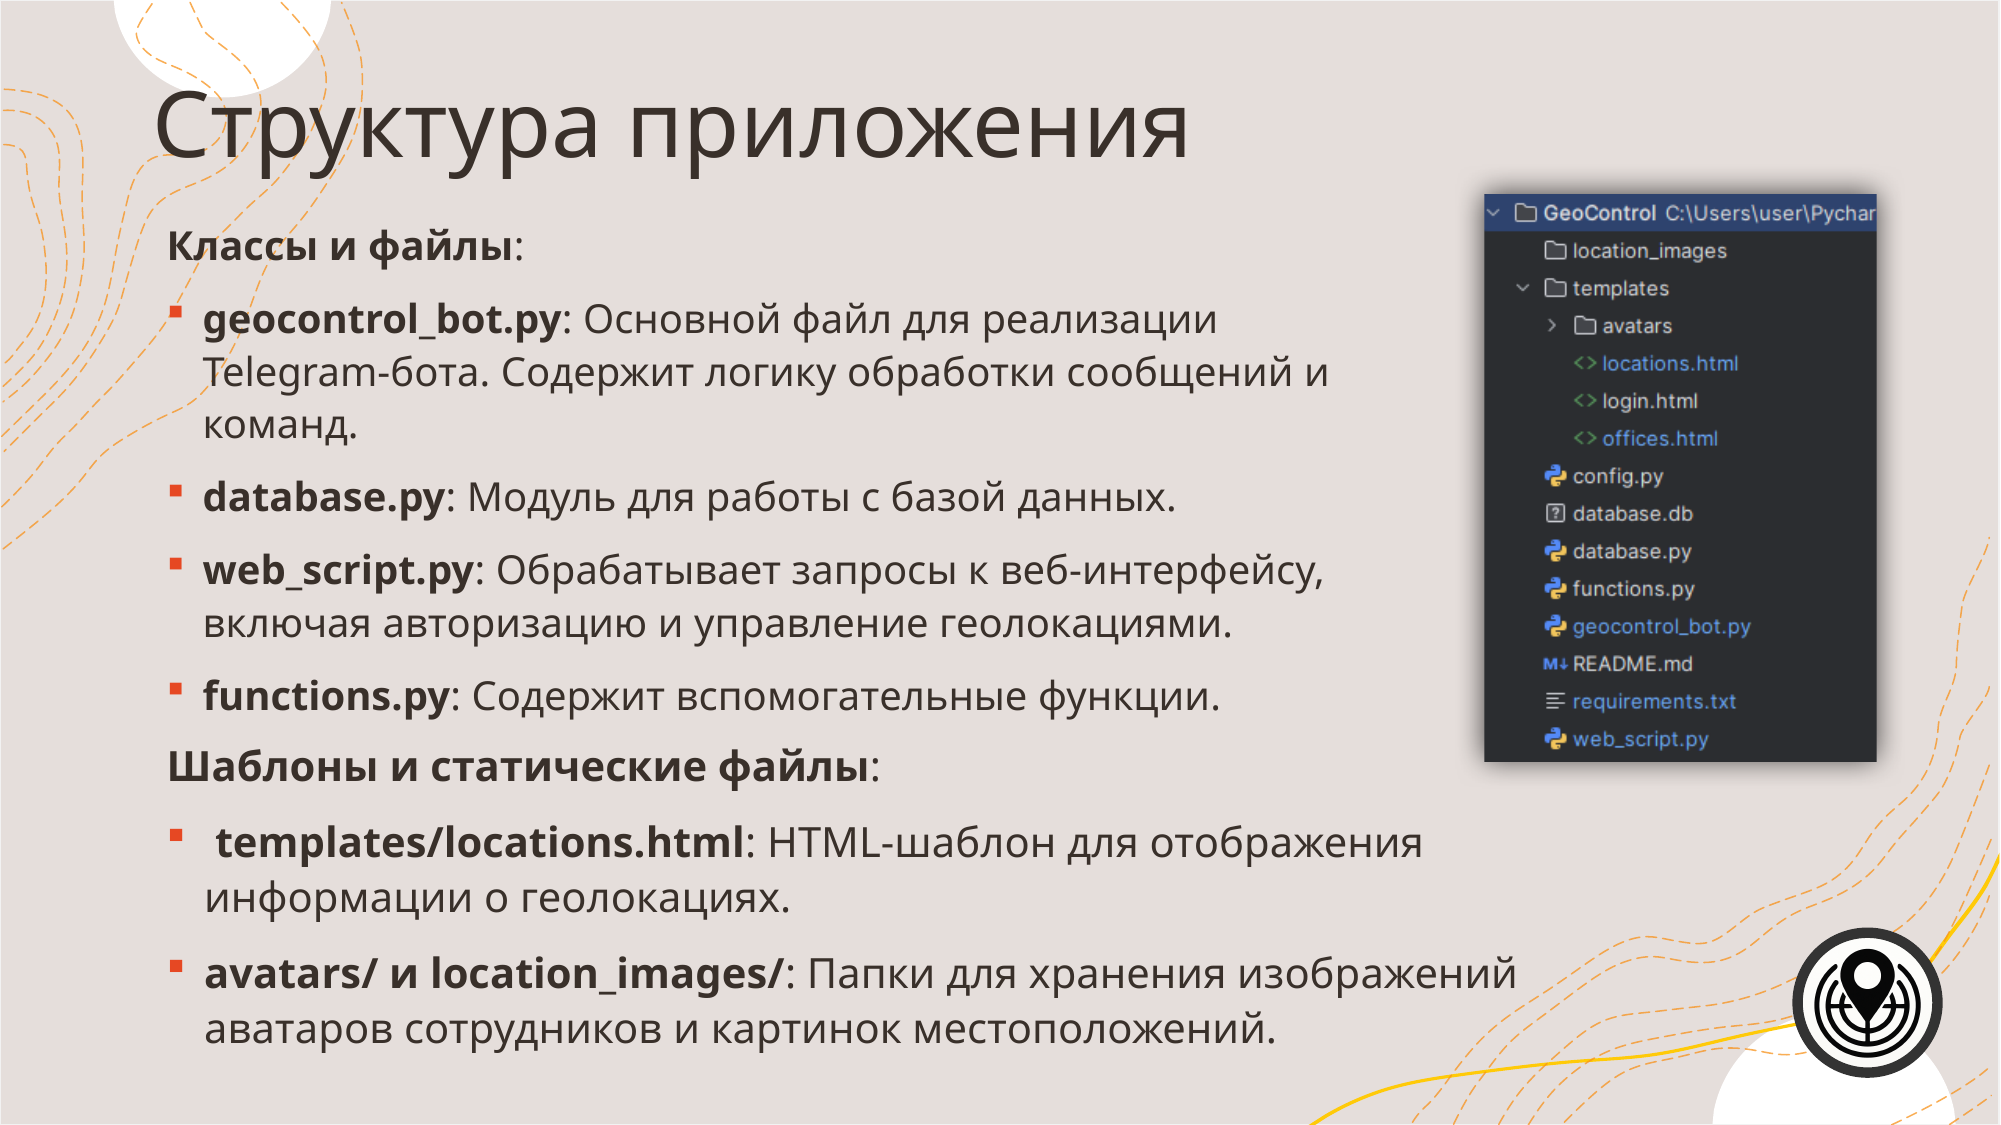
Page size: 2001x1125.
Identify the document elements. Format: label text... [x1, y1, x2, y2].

title Структура приложения [137, 12, 1863, 230]
list Классы и файлы: geocontrol_bot.py: Основной файл для реализации Telegram-бота. Содержит логику обработки сообщений и команд. database.py: Модуль для работы с базой данных. web_script.py: Обрабатывает запросы к веб-интерфейсу, включая авторизацию и управление геолокациями. functions.py: Содержит вспомогательные функции. [151, 208, 1433, 727]
text_box Шаблоны и статические файлы: templates/locations.html: HTML-шаблон для отображения информации о геолокациях. avatars/ и location_images/: Папки для хранения изображений аватаров сотрудников и картинок местоположений. [151, 727, 1551, 1113]
picture [1484, 194, 1877, 762]
picture [1803, 938, 1932, 1067]
